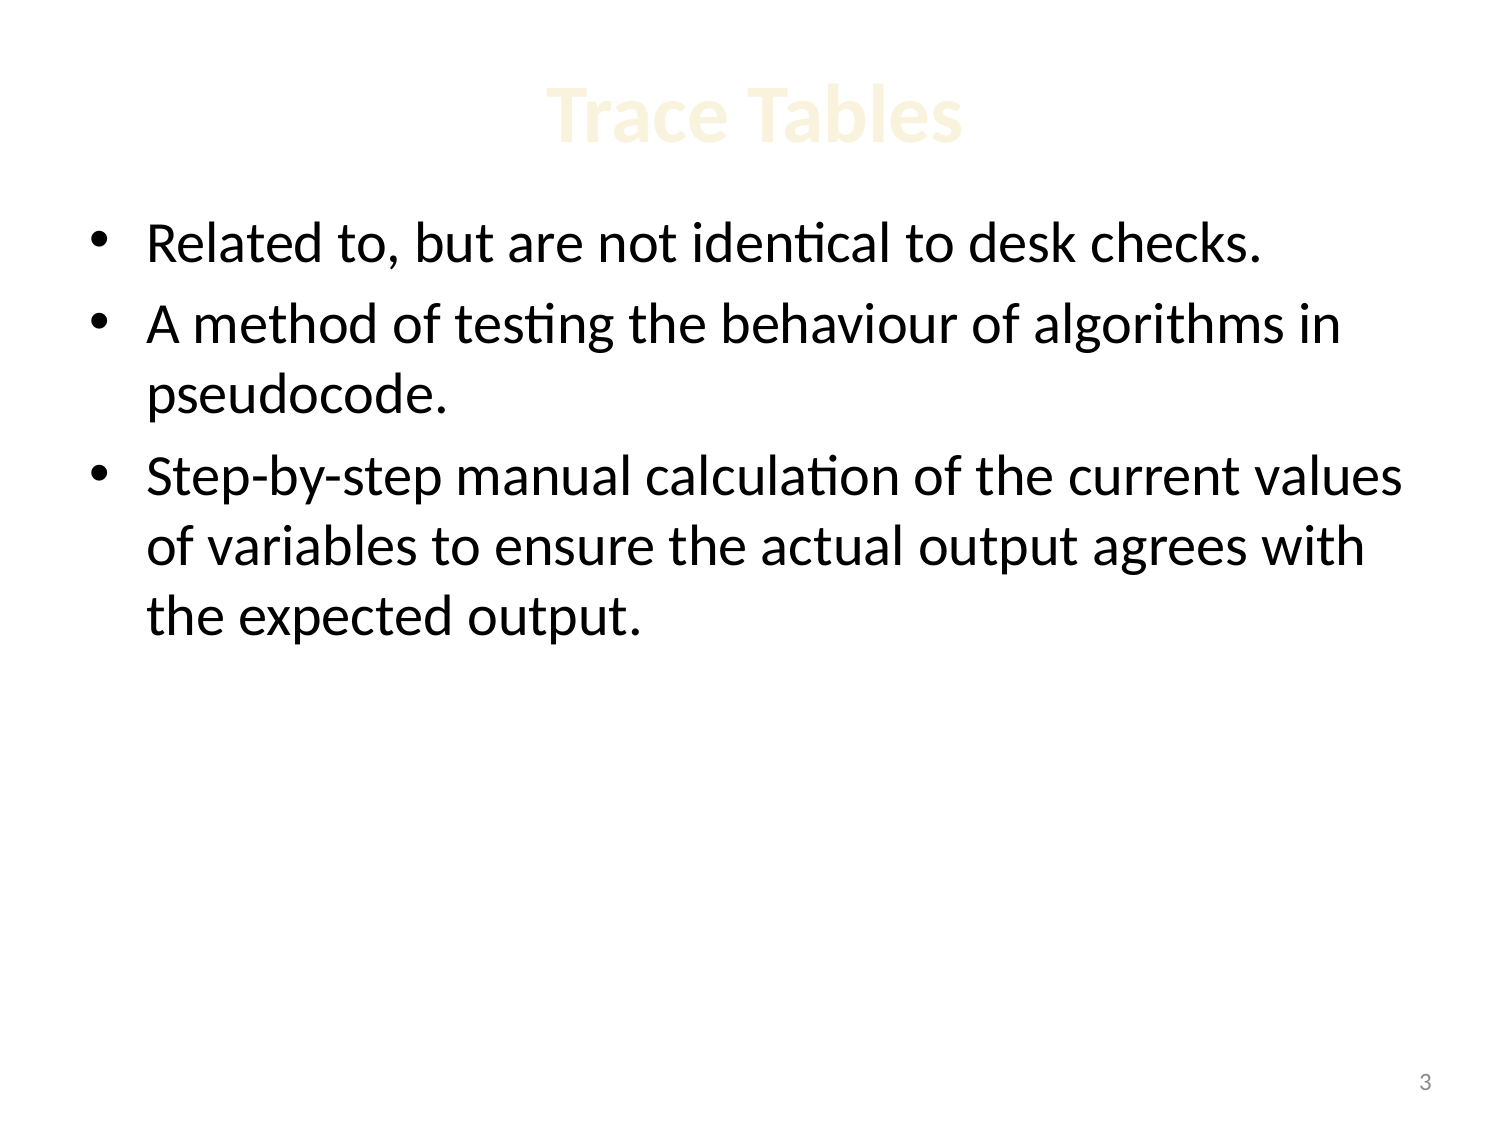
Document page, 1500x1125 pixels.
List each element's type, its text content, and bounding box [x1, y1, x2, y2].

slide_number 1 [1376, 1058, 1447, 1103]
list Related to, but are not identical to desk checks. A method of testing the behaviour of algorithms in pseudocode. Step-by-step manual calculation of the current values of variables to ensure the actual output agrees with the expected output. [75, 196, 1425, 1035]
title Trace Tables [29, 45, 1483, 173]
